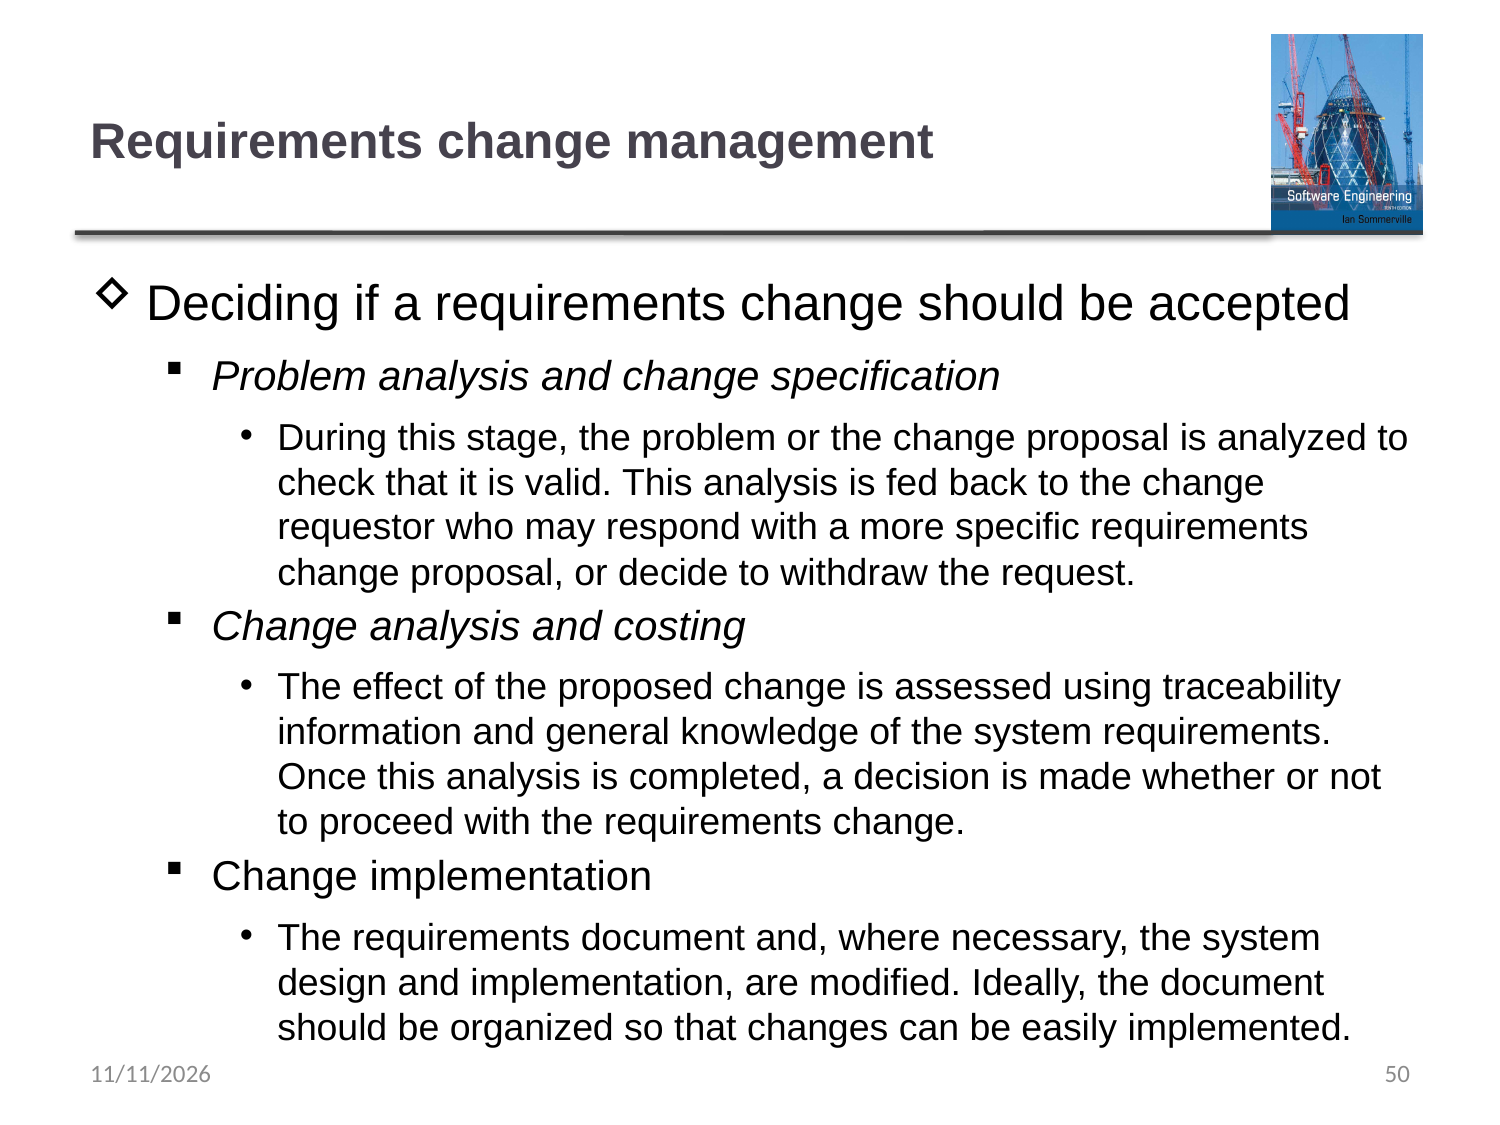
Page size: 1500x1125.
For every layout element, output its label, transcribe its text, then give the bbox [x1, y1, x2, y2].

title Requirements change management [74, 44, 1272, 233]
slide_number 50 [1074, 1042, 1425, 1103]
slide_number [75, 1042, 425, 1103]
list Deciding if a requirements change should be accepted Problem analysis and change specification During this stage, the problem or the change proposal is analyzed to check that it is valid. This analysis is fed back to the change requestor who may respond with a more specific requirements change proposal, or decide to withdraw the request. Change analysis and costing The effect of the proposed change is assessed using traceability information and general knowledge of the system requirements. Once this analysis is completed, a decision is made whether or not to proceed with the requirements change. Change implementation The requirements document and, where necessary, the system design and implementation, are modified. Ideally, the document should be organized so that changes can be easily implemented. [75, 262, 1425, 1005]
picture [1271, 34, 1423, 230]
